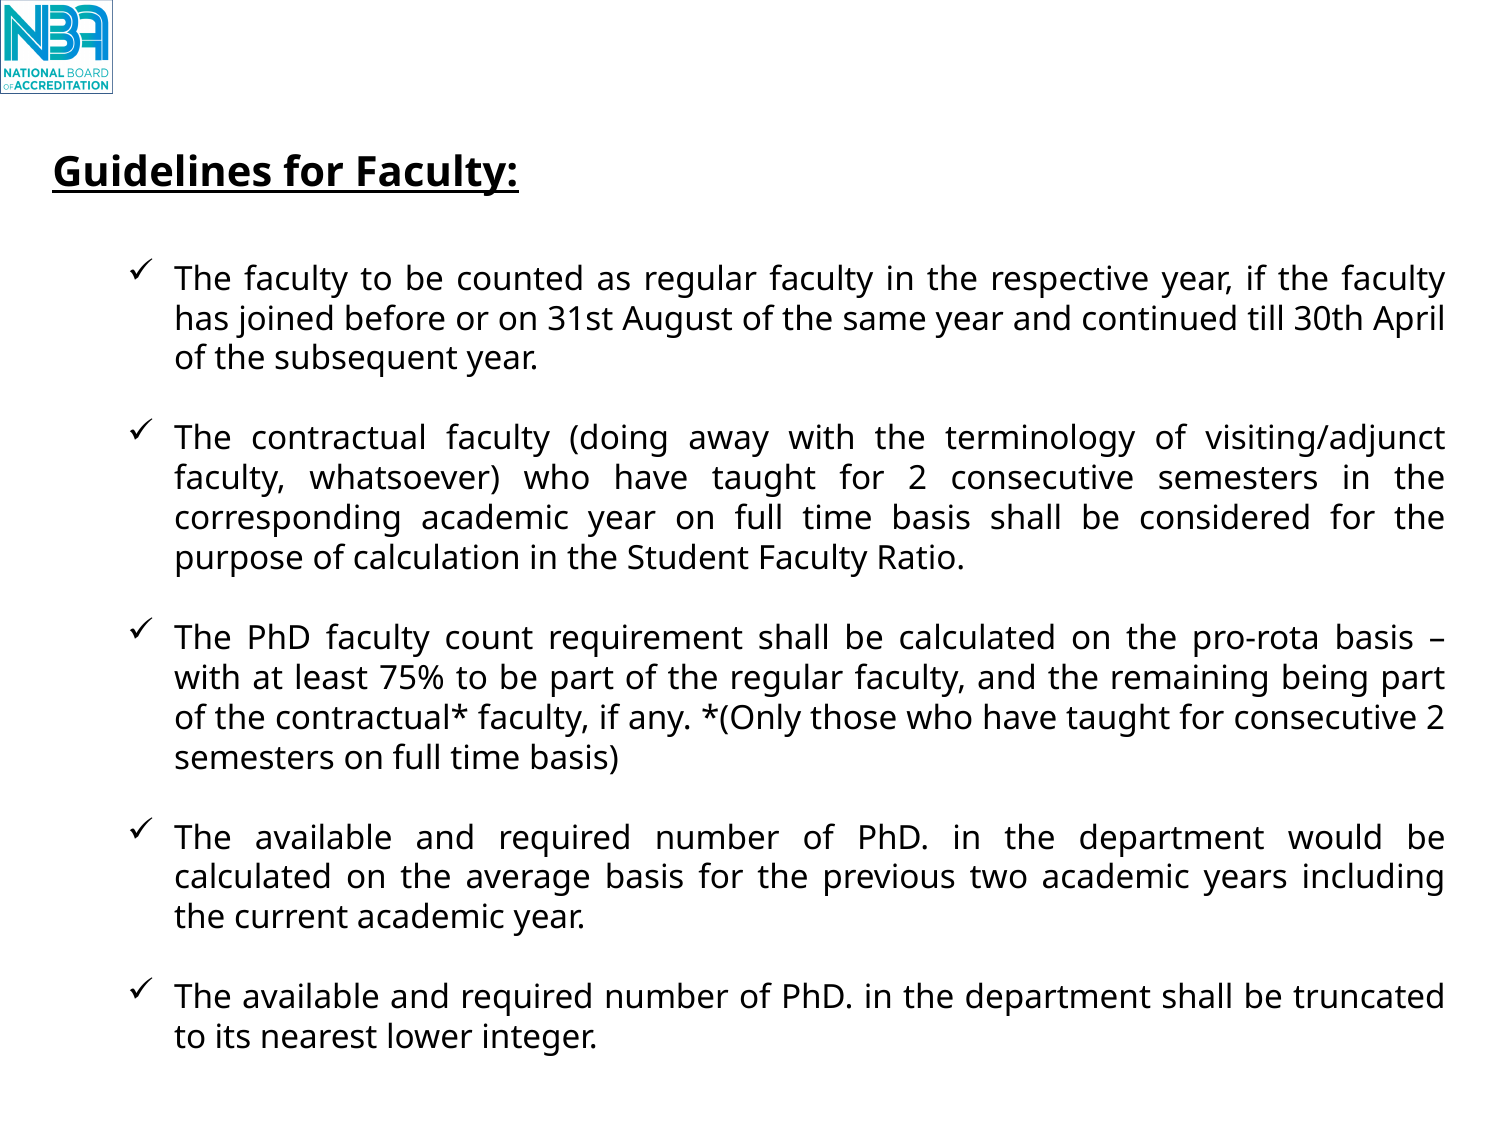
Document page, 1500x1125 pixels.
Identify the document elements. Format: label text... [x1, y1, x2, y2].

picture [0, 0, 113, 94]
text_box Guidelines for Faculty: The faculty to be counted as regular faculty in the respective year, if the faculty has joined before or on 31st August of the same year and continued till 30th April of the subsequent year. The contractual faculty (doing away with the terminology of visiting/adjunct faculty, whatsoever) who have taught for 2 consecutive semesters in the corresponding academic year on full time basis shall be considered for the purpose of calculation in the Student Faculty Ratio. The PhD faculty count requirement shall be calculated on the pro-rota basis – with at least 75% to be part of the regular faculty, and the remaining being part of the contractual* faculty, if any. *(Only those who have taught for consecutive 2 semesters on full time basis) The available and required number of PhD. in the department would be calculated on the average basis for the previous two academic years including the current academic year. The available and required number of PhD. in the department shall be truncated to its nearest lower integer. [37, 137, 1463, 1063]
